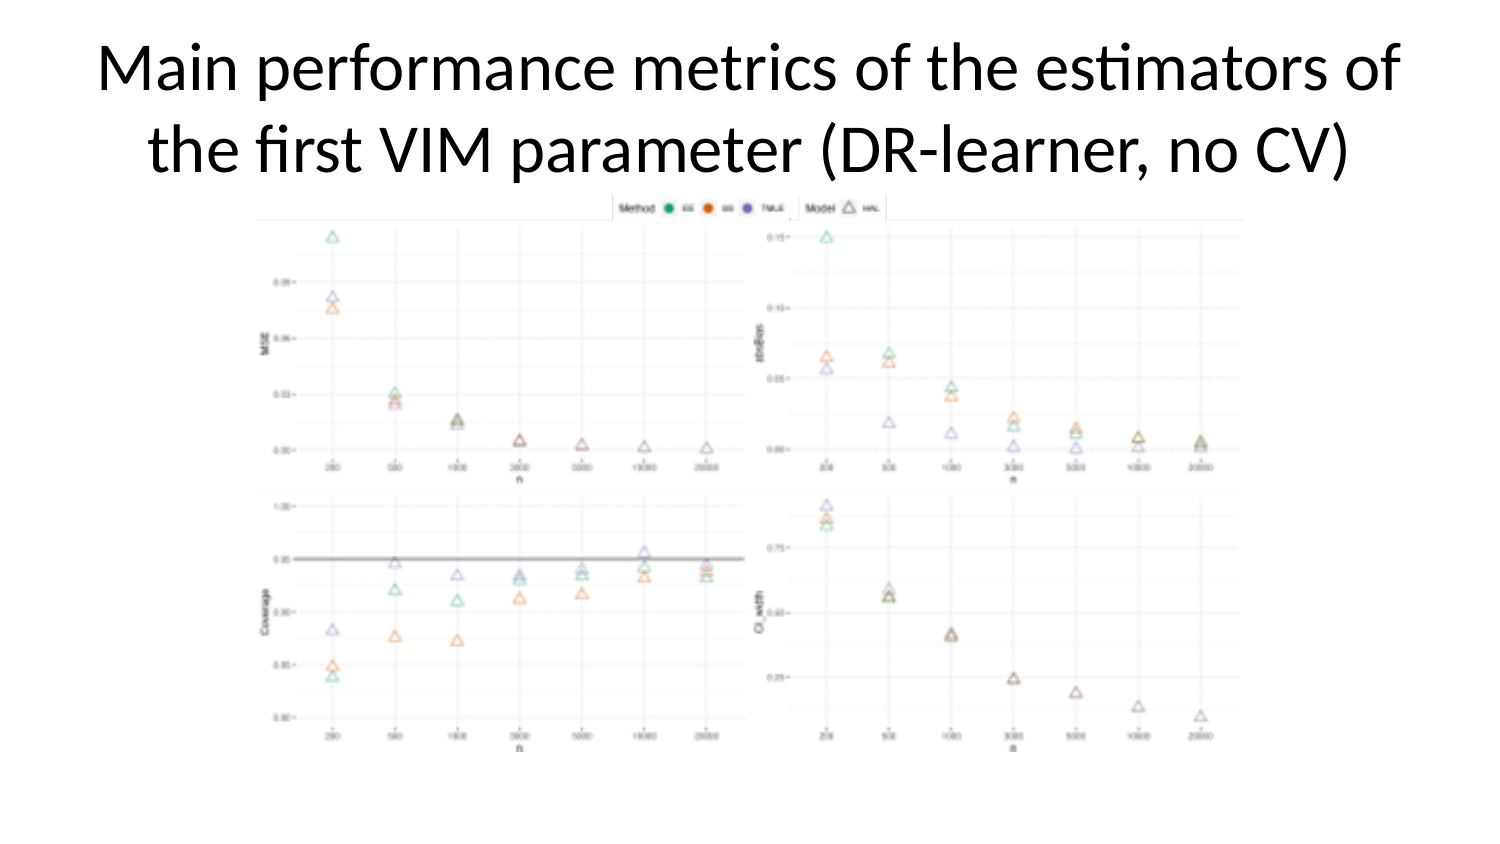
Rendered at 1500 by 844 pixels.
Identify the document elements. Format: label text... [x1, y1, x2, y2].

title Main performance metrics of the estimators of the first VIM parameter (DR-learner, no CV) [75, 33, 1425, 175]
picture [255, 195, 1244, 753]
